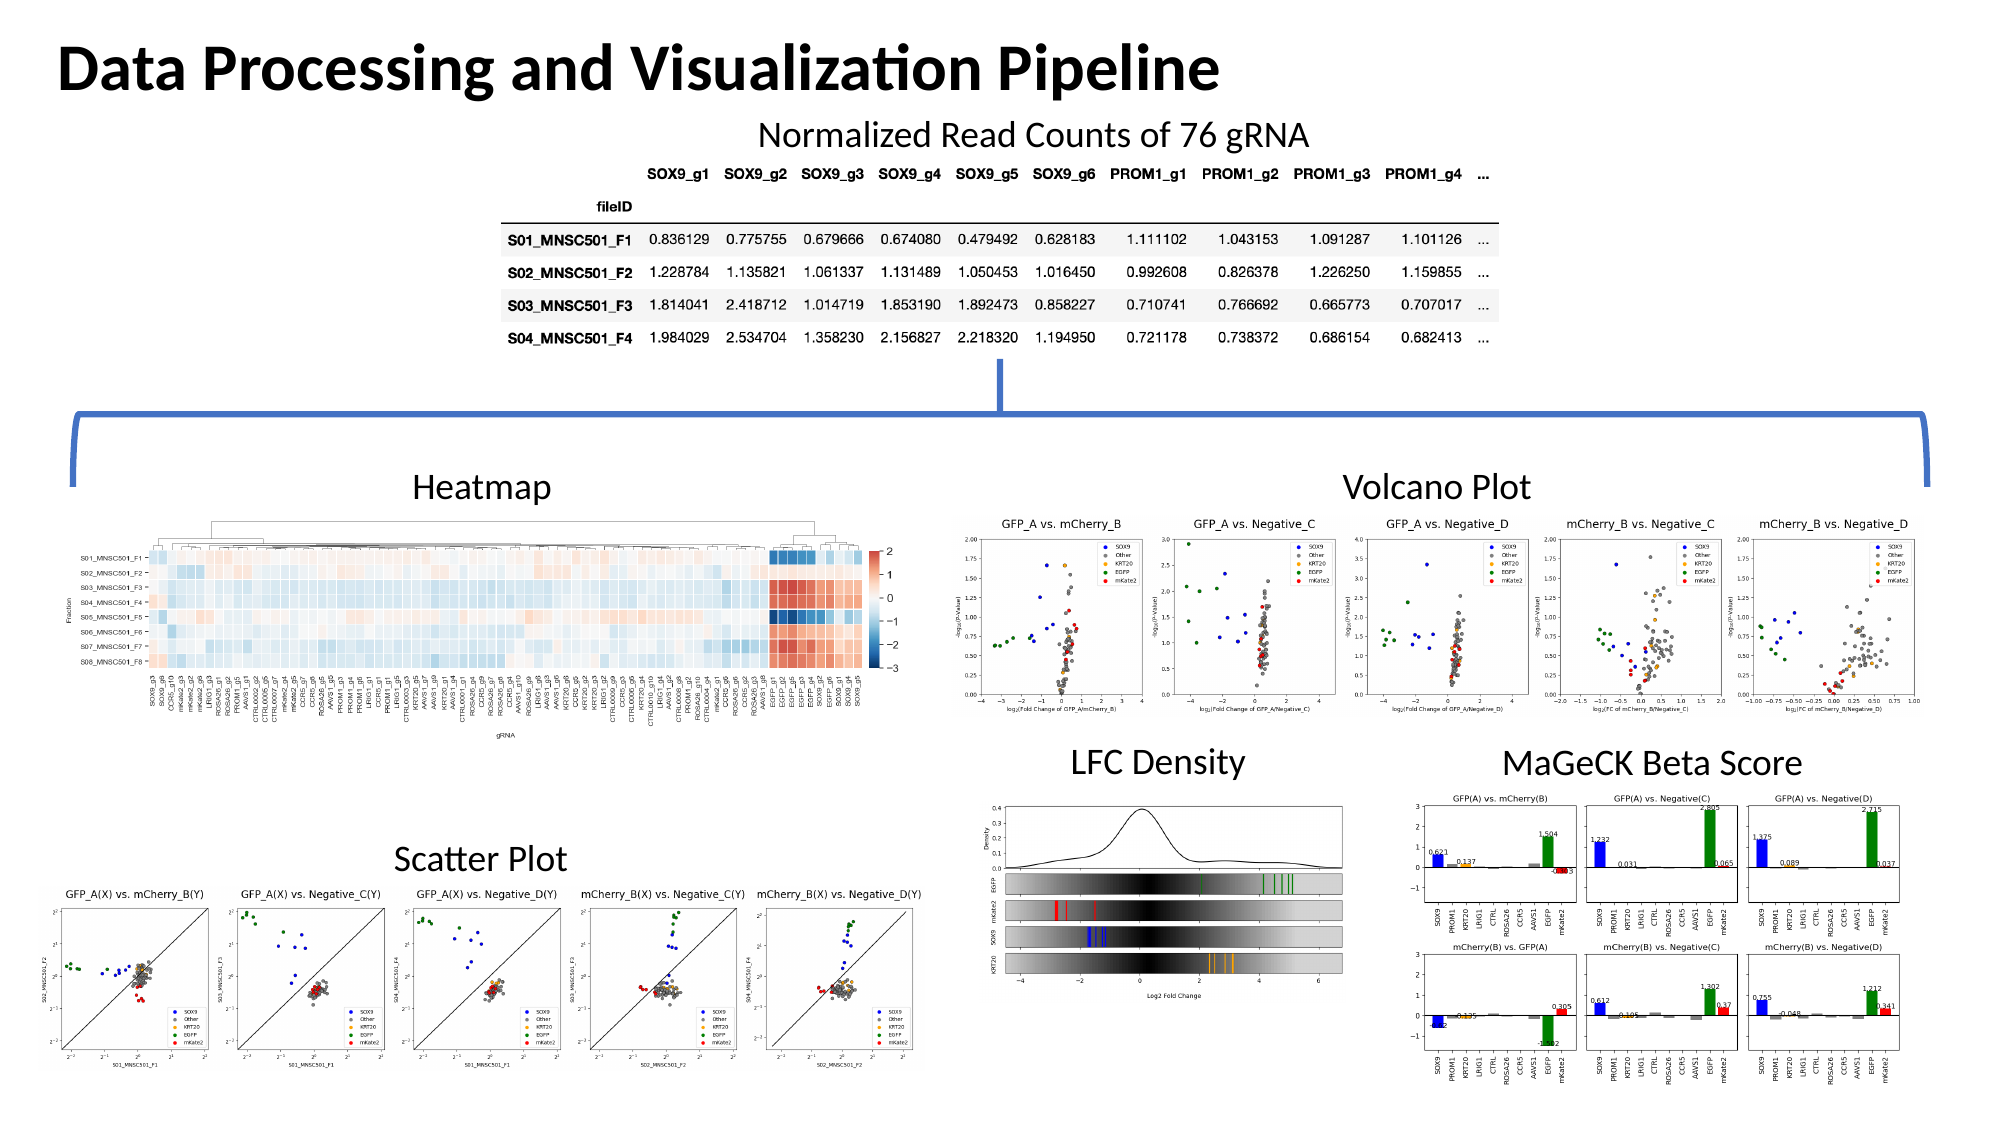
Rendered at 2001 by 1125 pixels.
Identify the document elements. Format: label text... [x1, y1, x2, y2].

picture [61, 515, 904, 744]
text_box Scatter Plot [379, 826, 583, 886]
text_box Volcano Plot [1327, 487, 1548, 515]
picture [951, 515, 1924, 717]
picture [38, 886, 925, 1071]
text_box Normalized Read Counts of 76 gRNA [743, 102, 1326, 152]
text_box Data Processing and Visualization Pipeline [43, 16, 1238, 111]
text_box [72, 413, 1928, 487]
text_box LFC Density [1055, 730, 1270, 790]
picture [1404, 790, 1904, 1090]
text_box MaGeCK Beta Score [1487, 730, 1822, 790]
picture [501, 152, 1499, 359]
text_box Heatmap [397, 487, 568, 515]
picture [979, 801, 1346, 1003]
